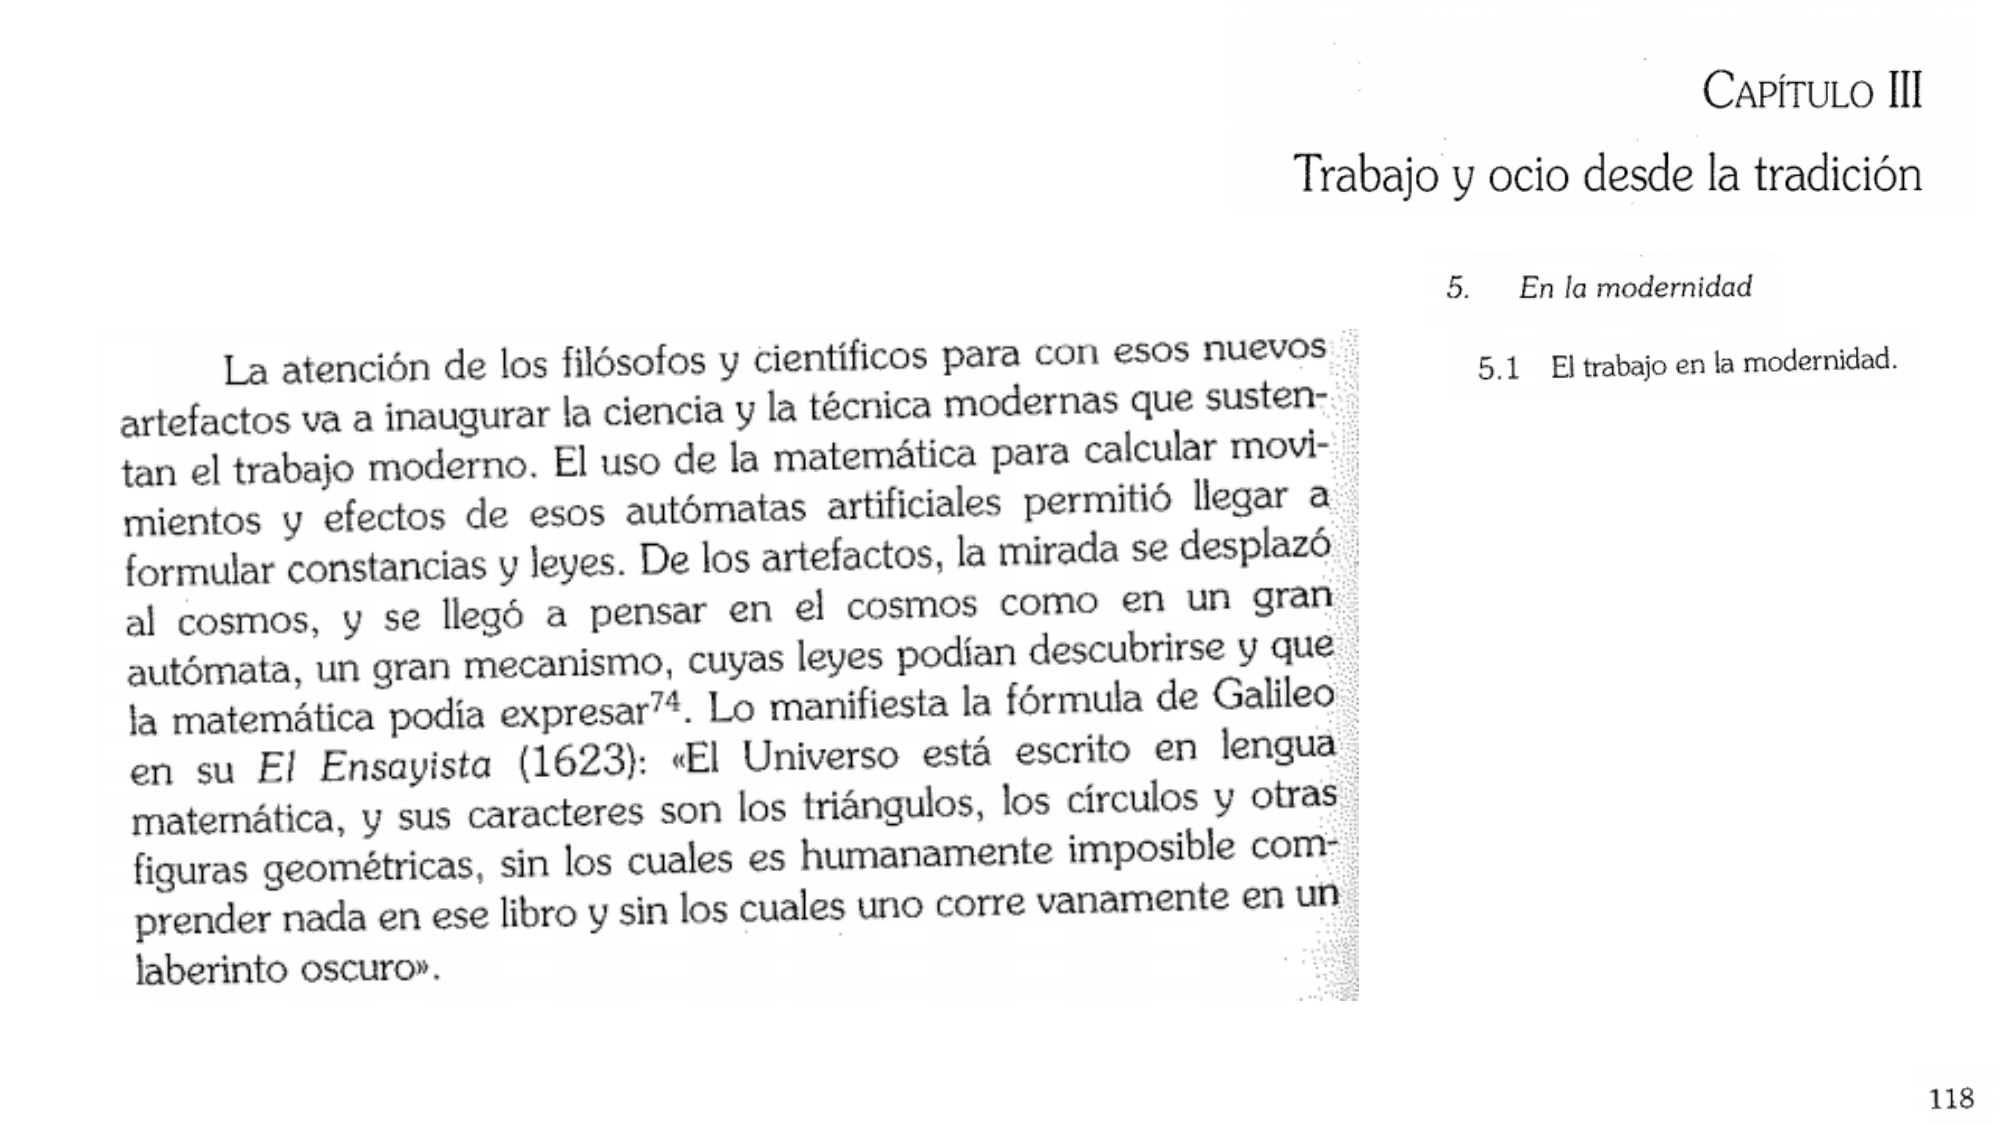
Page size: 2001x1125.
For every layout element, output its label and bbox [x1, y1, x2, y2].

picture [99, 329, 1359, 1001]
picture [1427, 252, 1916, 397]
picture [1915, 1063, 2000, 1125]
picture [1229, 0, 1975, 215]
